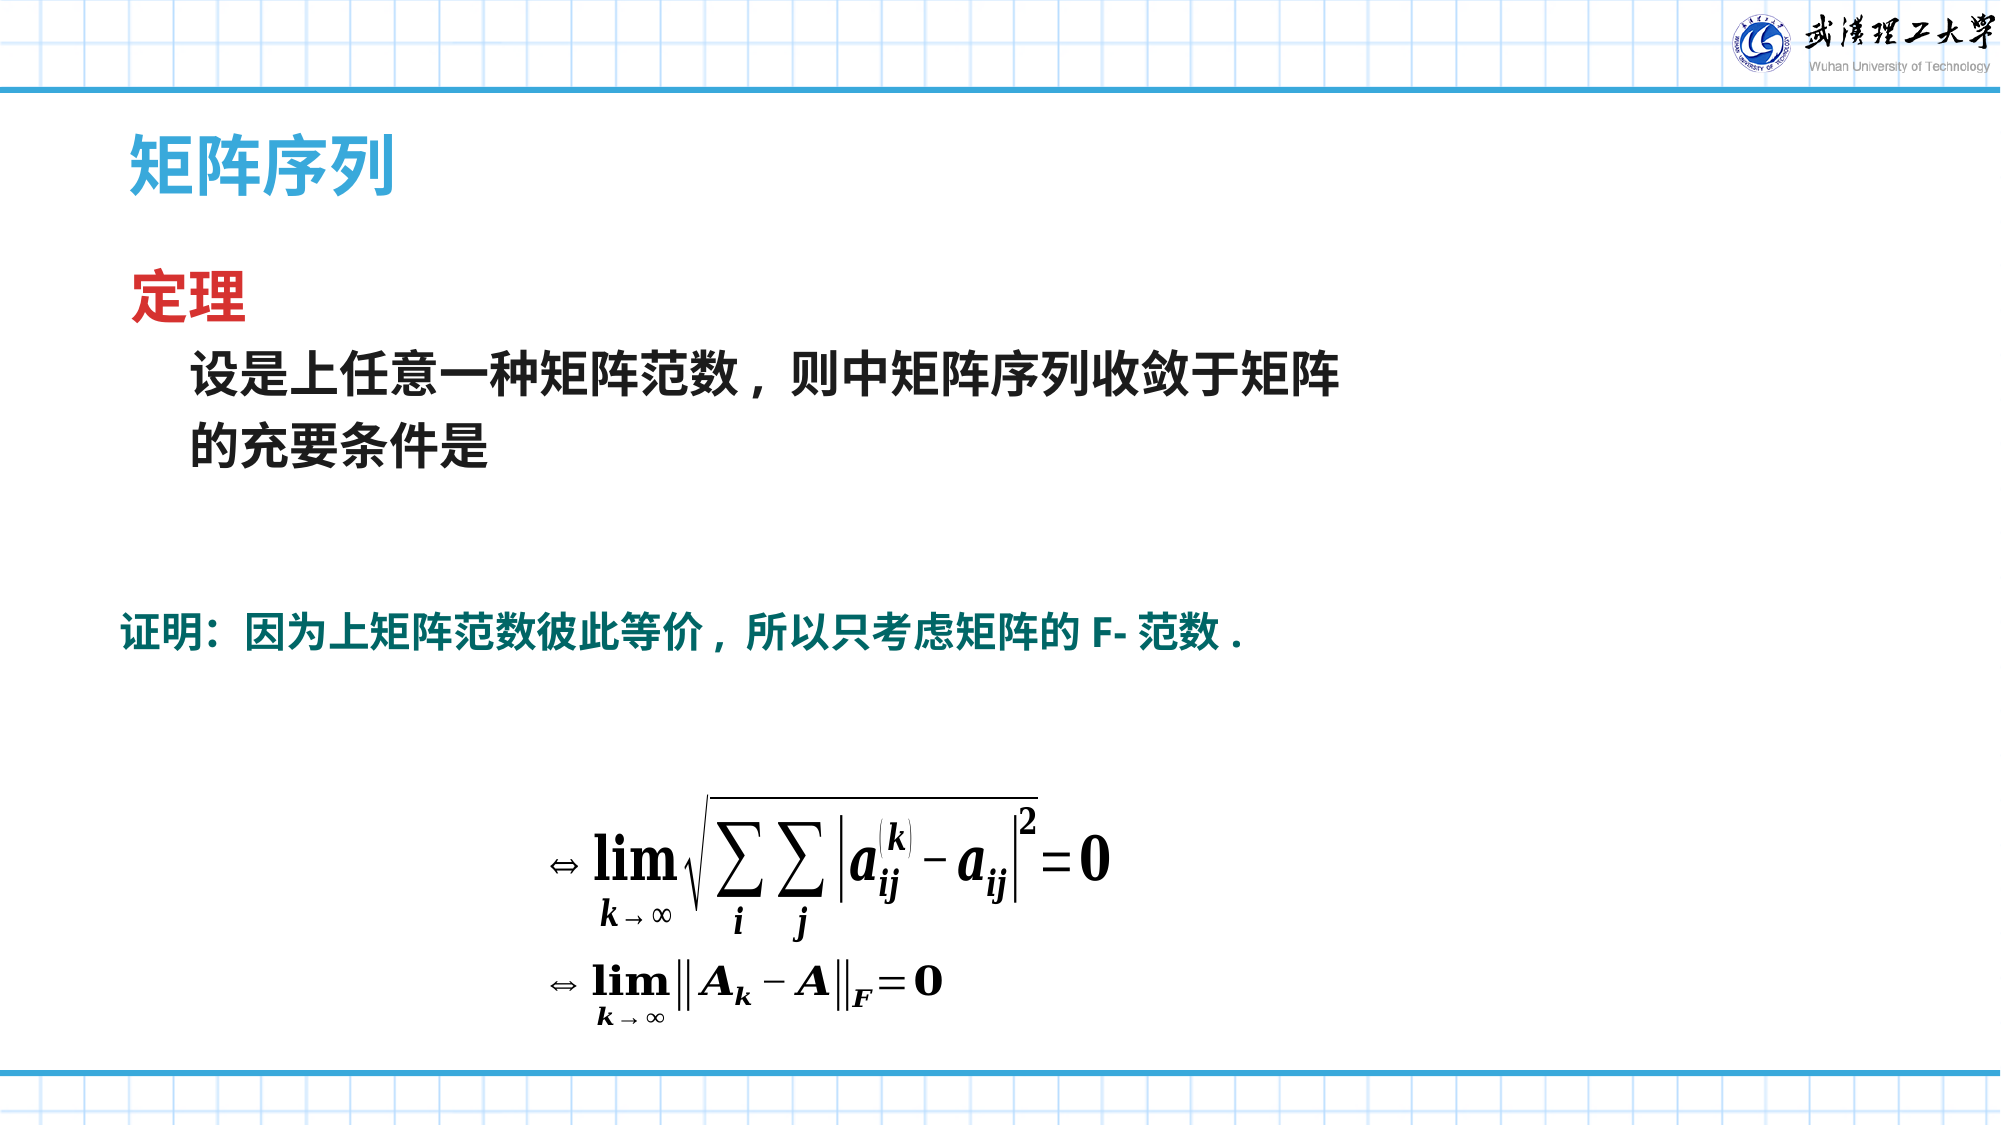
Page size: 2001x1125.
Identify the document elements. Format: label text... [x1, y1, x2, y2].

list 矩阵序列 [114, 94, 1162, 213]
picture [0, 0, 2001, 87]
picture [0, 1077, 2001, 1125]
